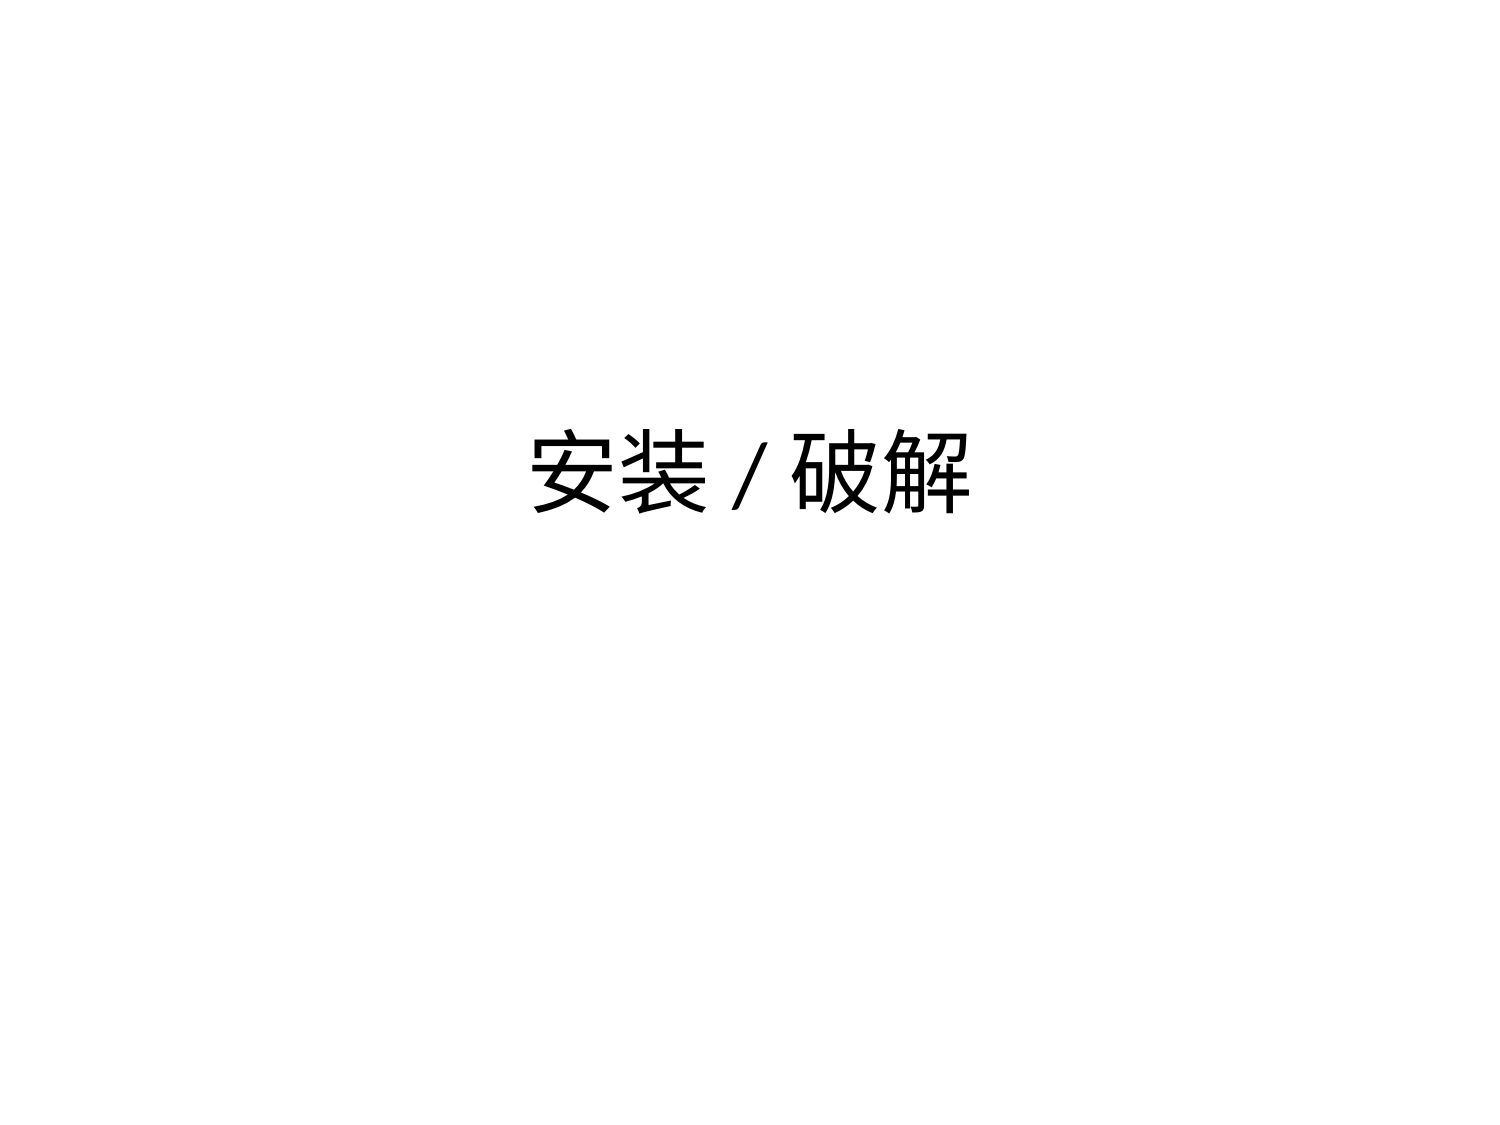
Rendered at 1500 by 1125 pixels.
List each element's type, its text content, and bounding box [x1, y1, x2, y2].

title 安装/破解 [112, 349, 1388, 591]
